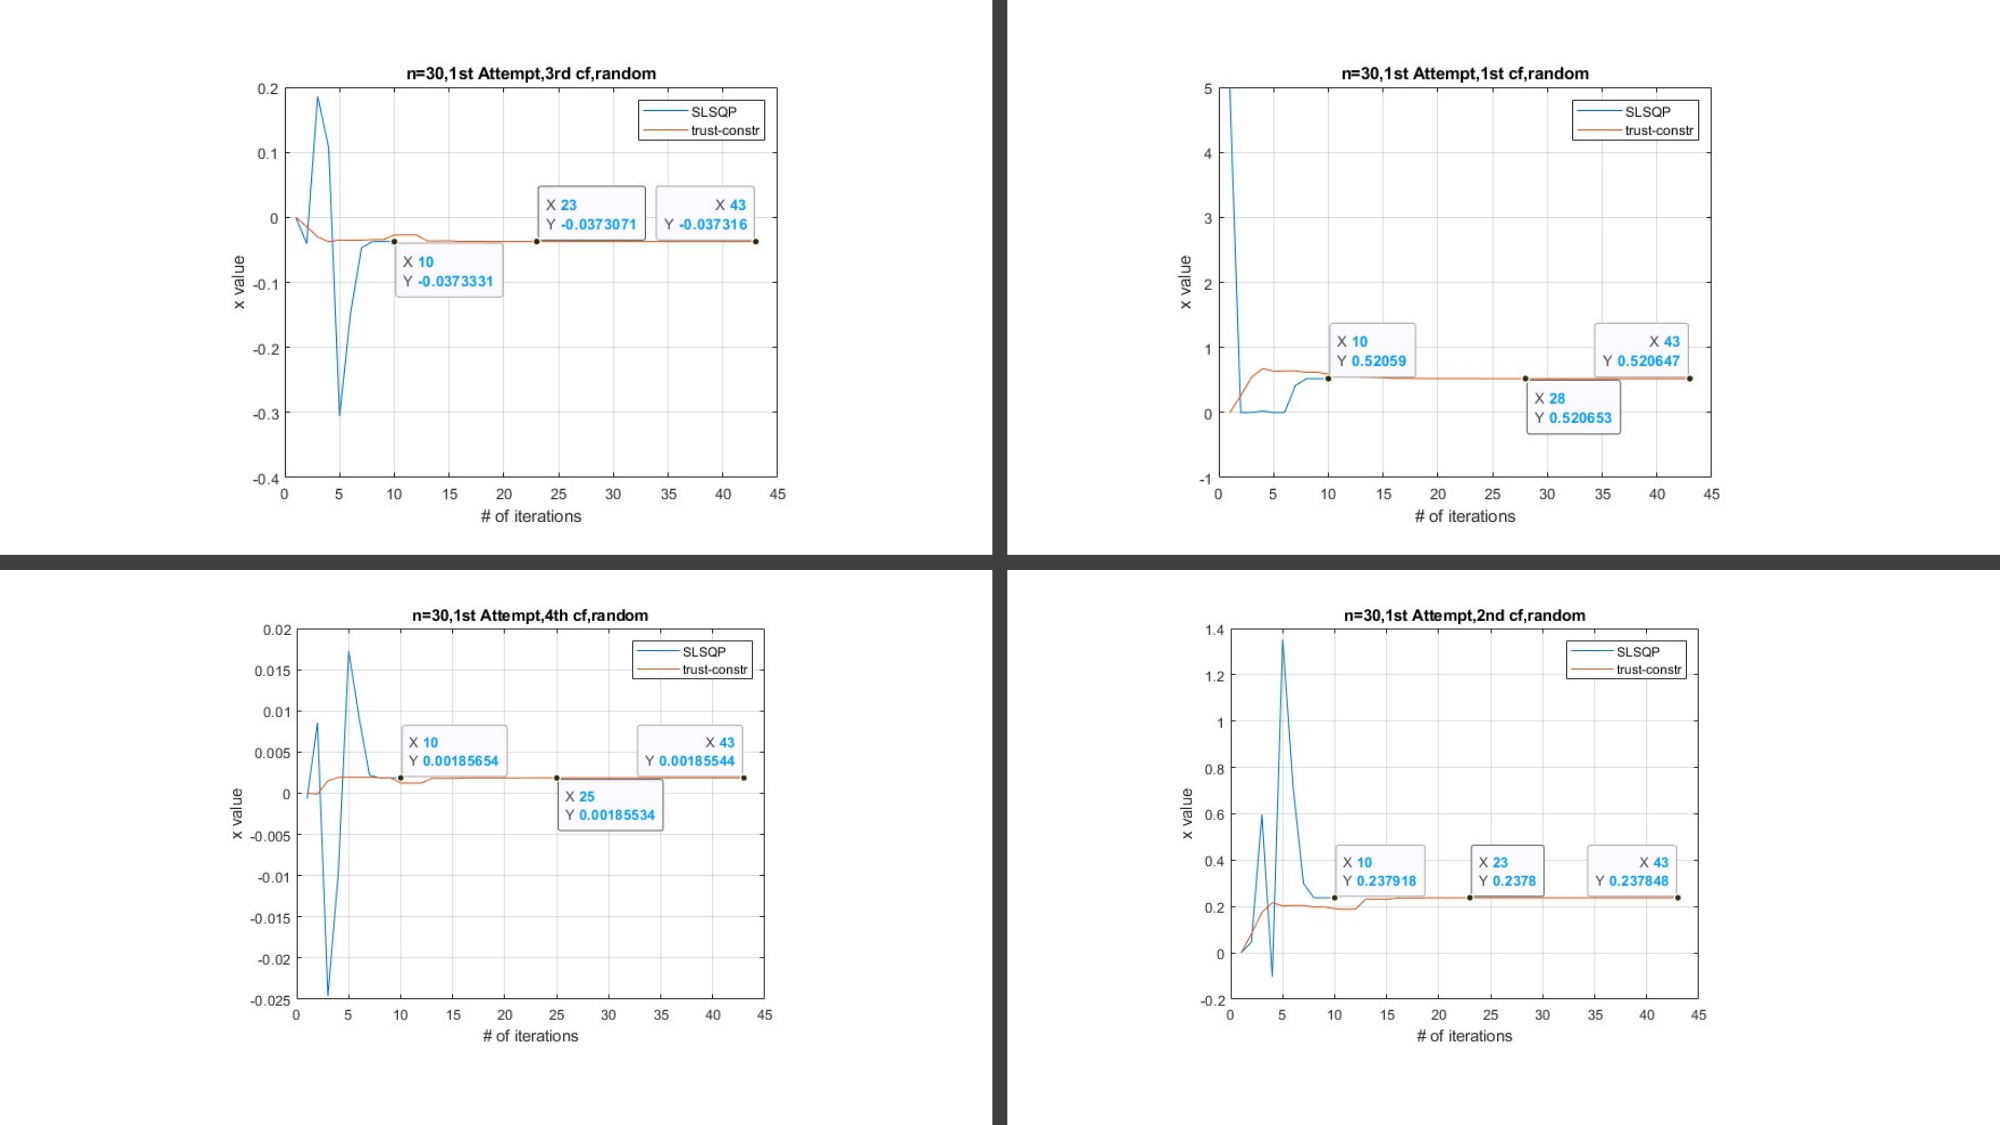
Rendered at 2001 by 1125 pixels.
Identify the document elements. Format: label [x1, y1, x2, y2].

picture [202, 52, 838, 530]
text_box [991, 571, 1008, 1125]
picture [1136, 52, 1772, 530]
text_box [994, 554, 2000, 571]
text_box [991, 0, 1008, 554]
text_box [0, 554, 994, 571]
picture [218, 595, 822, 1049]
picture [1152, 595, 1756, 1049]
